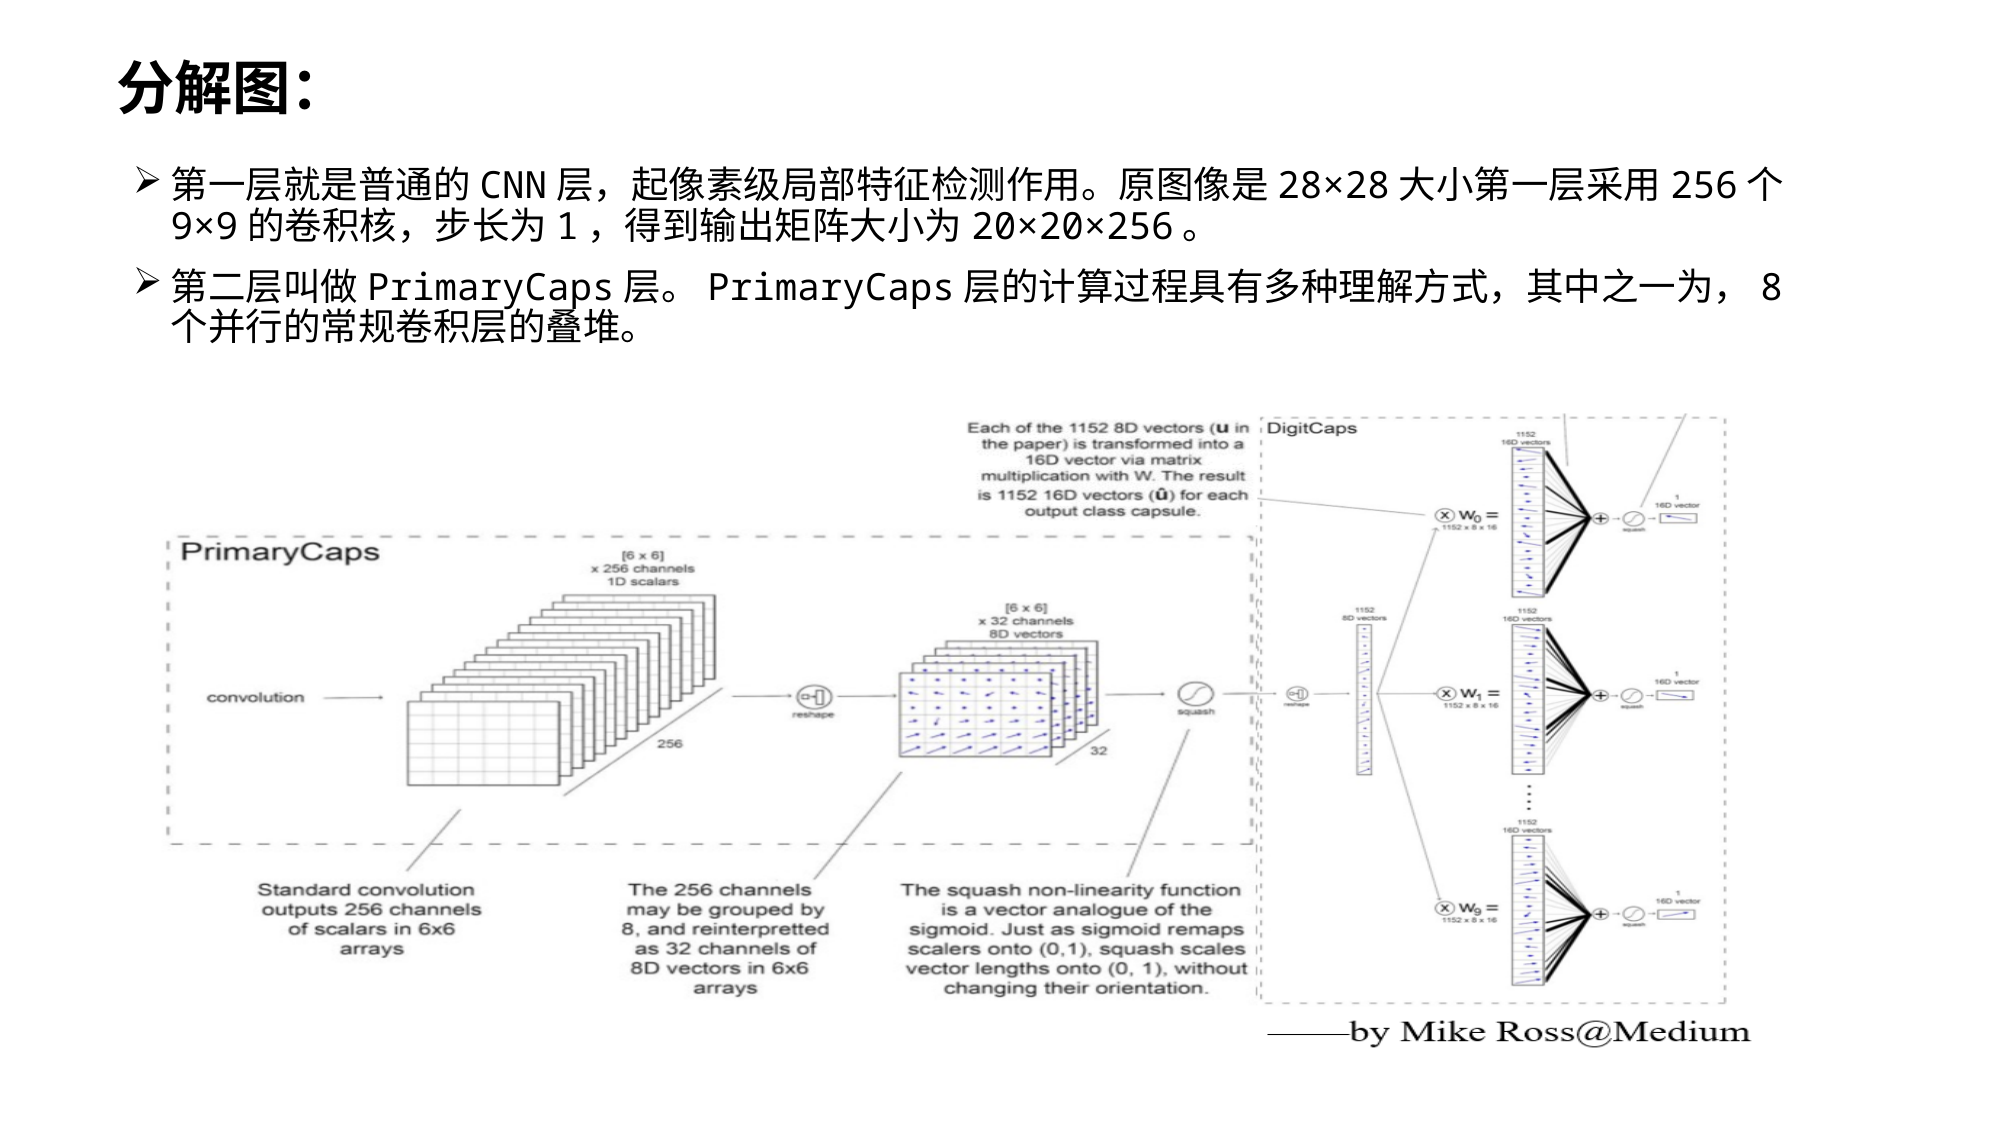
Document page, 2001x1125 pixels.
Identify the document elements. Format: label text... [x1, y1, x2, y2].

picture [146, 359, 1769, 1071]
list 第一层就是普通的CNN层，起像素级局部特征检测作用。原图像是28×28大小第一层采用256个9×9的卷积核，步长为1，得到输出矩阵大小为20×20×256。 第二层叫做PrimaryCaps层。PrimaryCaps层的计算过程具有多种理解方式，其中之一为，8个并行的常规卷积层的叠堆。 [118, 158, 1844, 955]
text_box 分解图： [101, 43, 365, 129]
